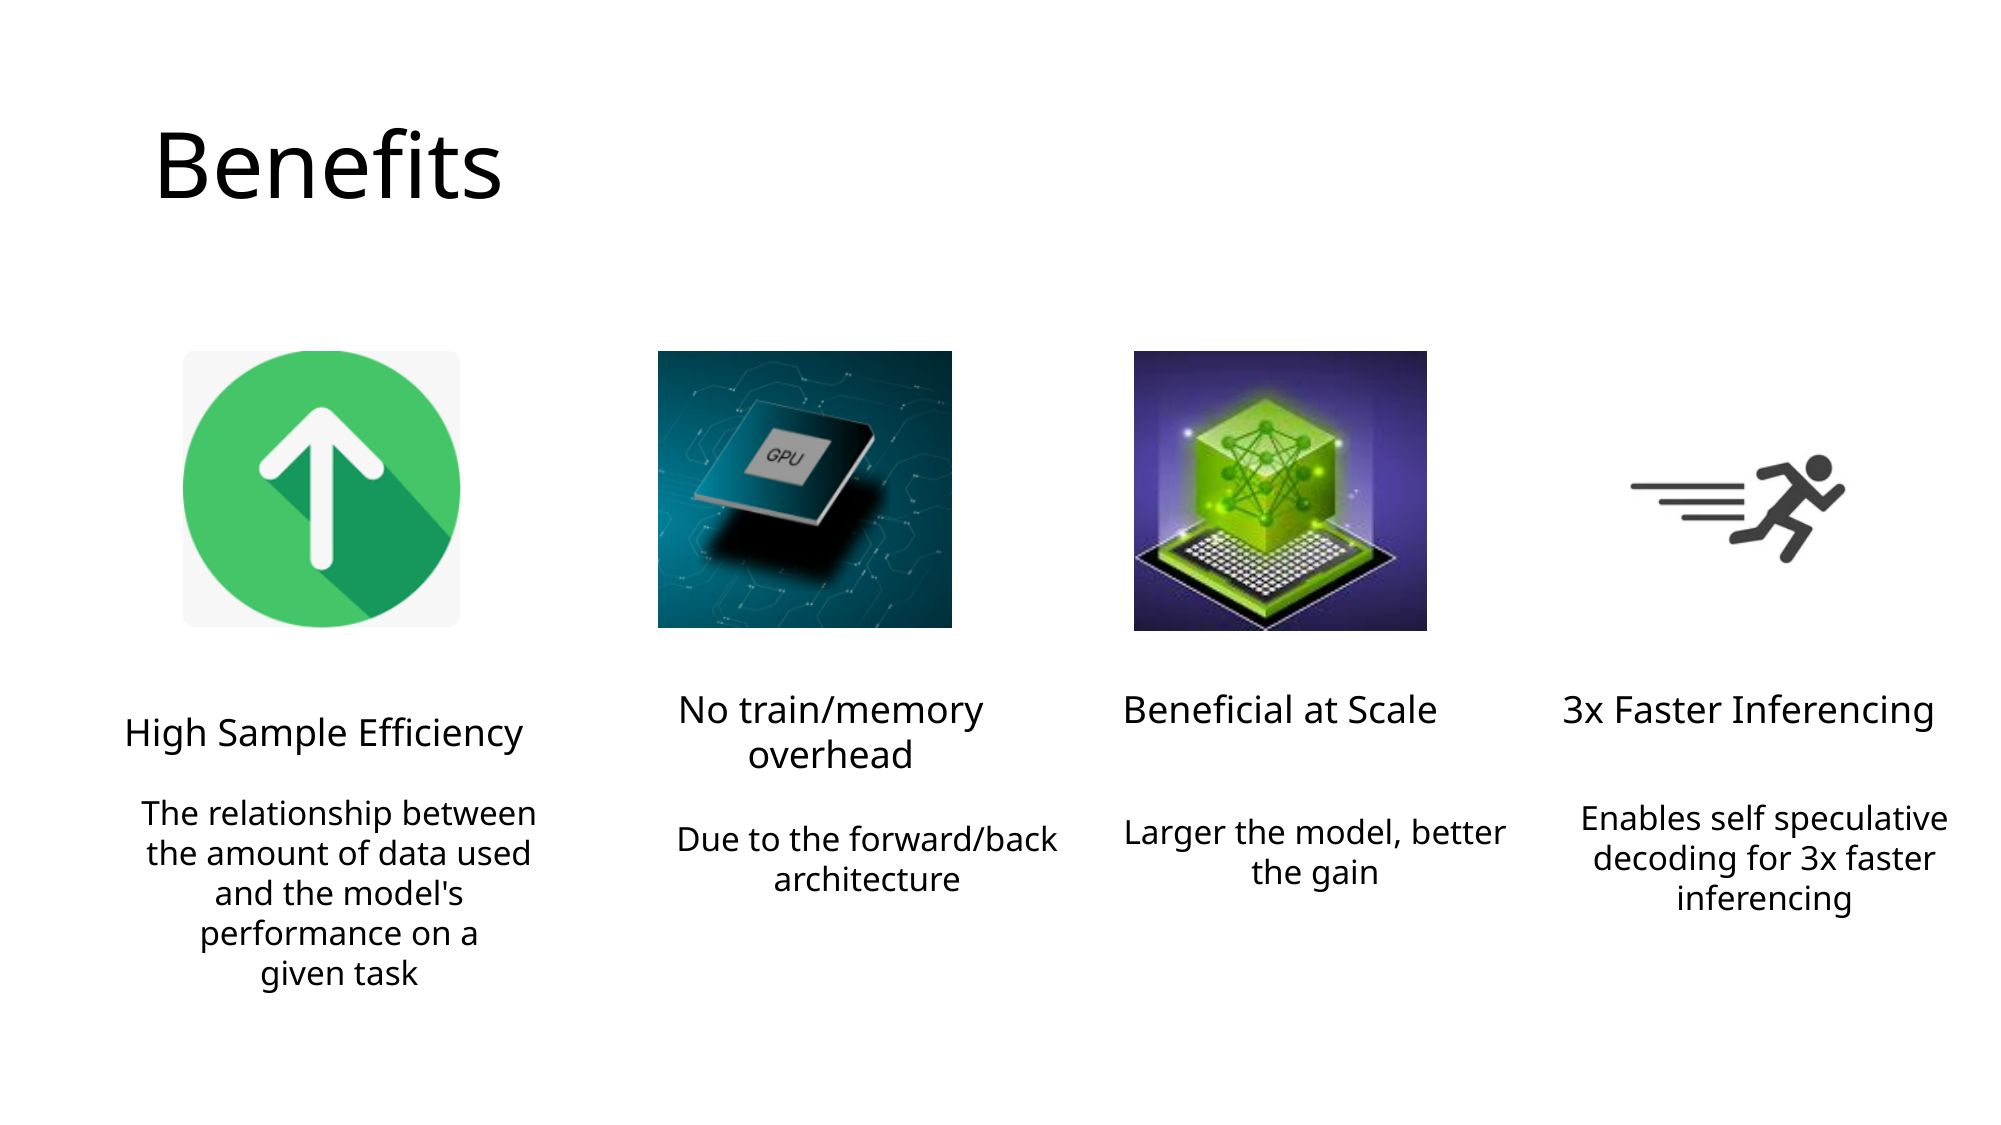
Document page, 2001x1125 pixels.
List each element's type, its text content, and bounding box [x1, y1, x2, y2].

text_box Larger the model, better the gain [1105, 803, 1525, 899]
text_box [1054, 351, 1506, 740]
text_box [605, 350, 1057, 786]
text_box The relationship between the amount of data used and the model's performance on a given task [114, 784, 565, 1000]
title Benefits [137, 59, 1863, 278]
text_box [1523, 351, 1975, 740]
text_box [98, 351, 550, 762]
text_box Enables self speculative decoding for 3x faster inferencing [1555, 789, 1975, 925]
text_box Due to the forward/back architecture [657, 810, 1077, 906]
